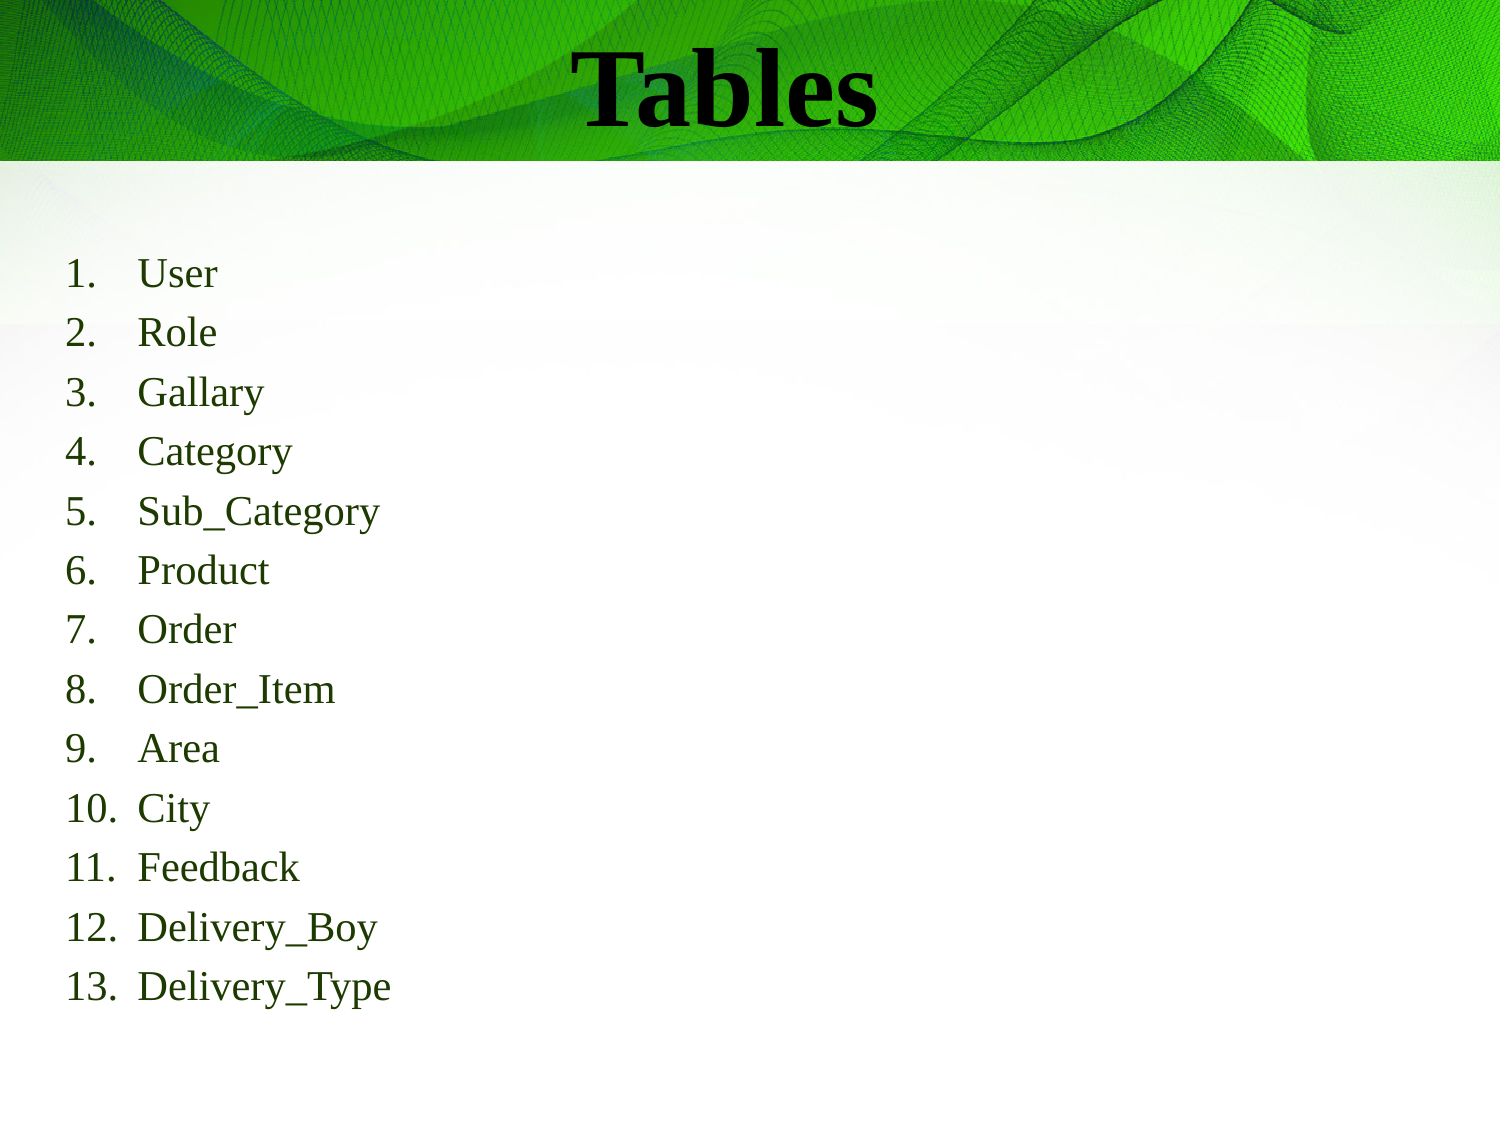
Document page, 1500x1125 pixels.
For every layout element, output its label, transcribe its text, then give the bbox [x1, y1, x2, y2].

title Tables [50, 0, 1400, 175]
picture [0, 0, 1500, 1125]
list User Role Gallary Category Sub_Category Product Order Order_Item Area City Feedback Delivery_Boy Delivery_Type [50, 237, 1400, 1025]
